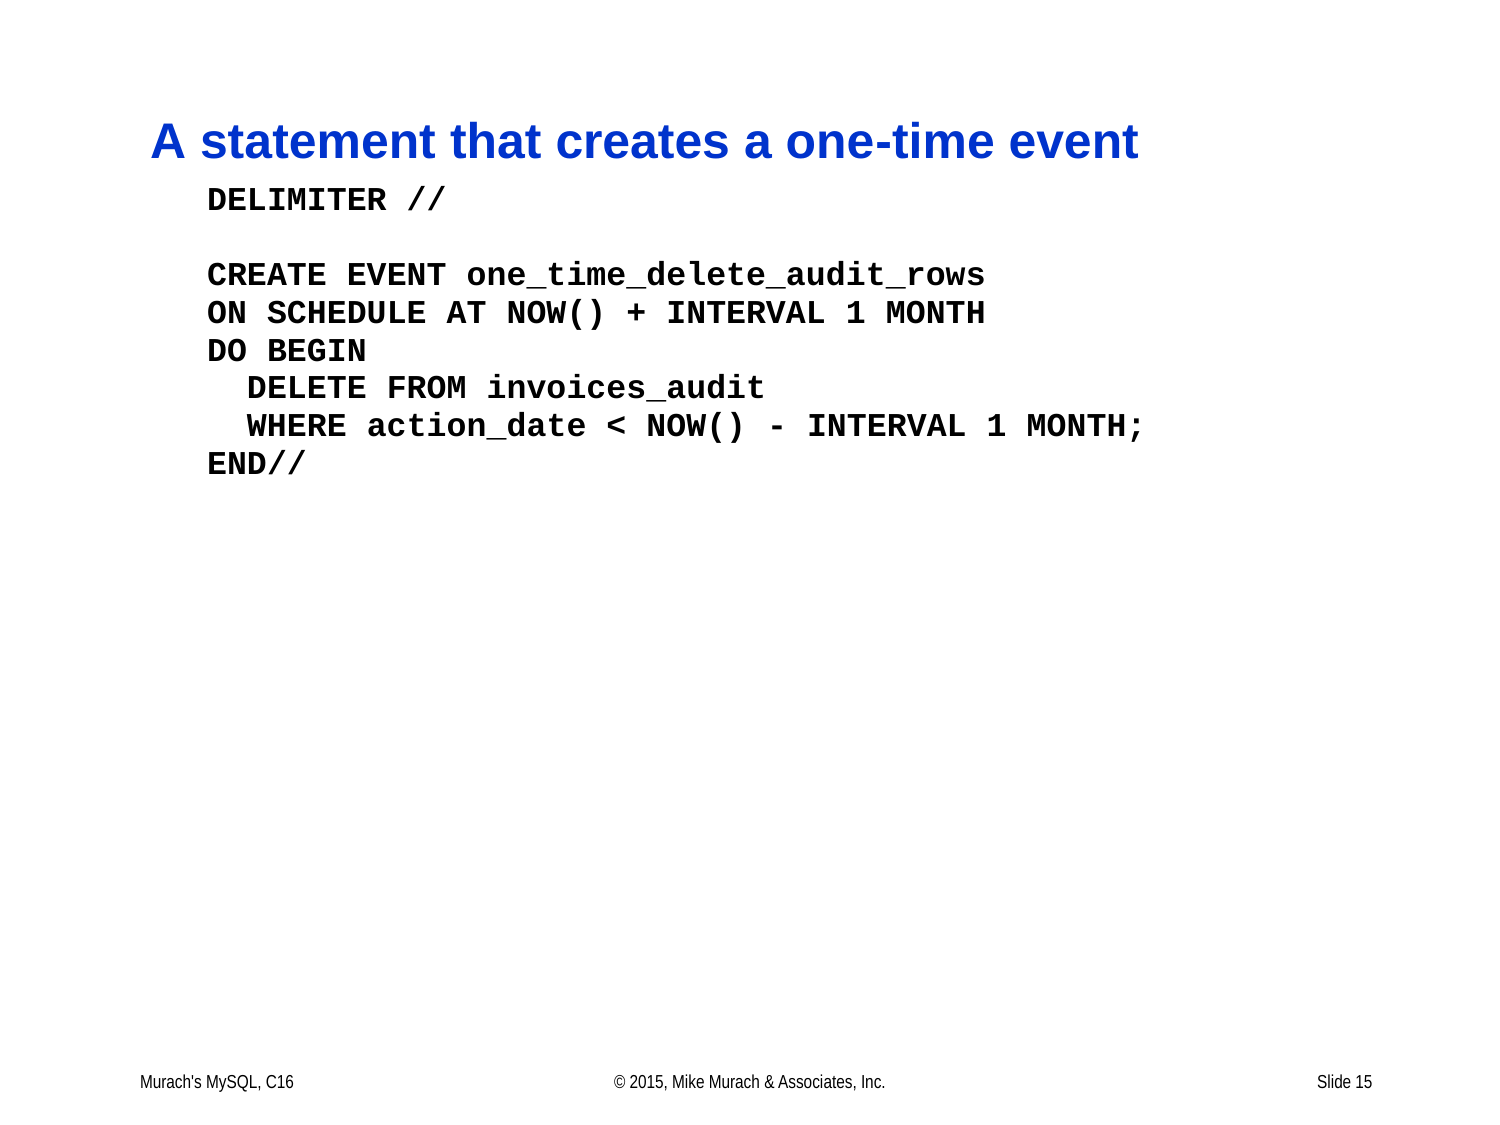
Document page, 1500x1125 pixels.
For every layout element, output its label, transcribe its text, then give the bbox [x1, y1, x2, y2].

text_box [149, 112, 1350, 499]
slide_number Murach's MySQL, C16 [124, 1024, 451, 1101]
slide_number Slide 15 [1074, 1024, 1388, 1101]
footer © 2015, Mike Murach & Associates, Inc. [474, 1024, 1026, 1101]
